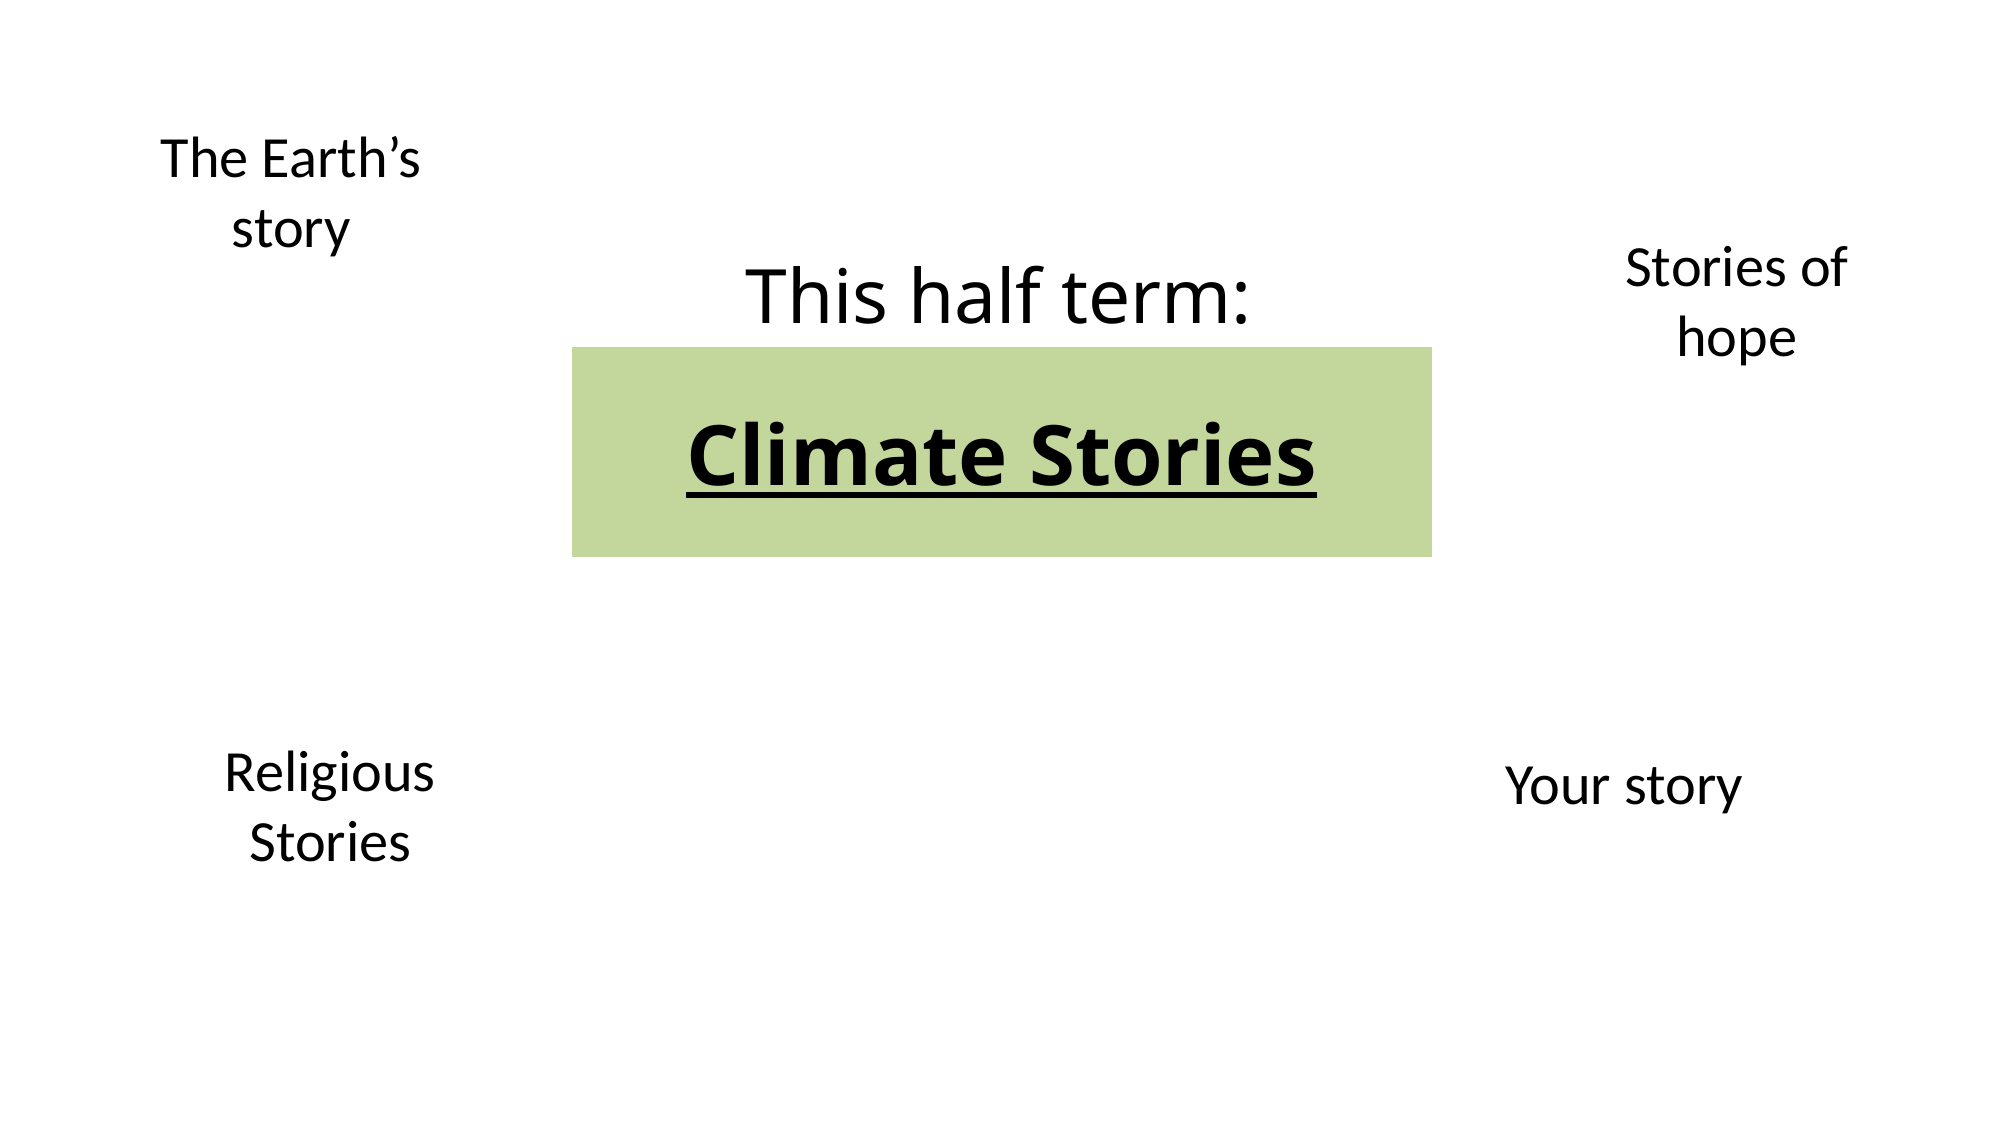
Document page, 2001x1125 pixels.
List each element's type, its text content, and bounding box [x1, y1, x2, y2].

text_box Religious Stories [174, 726, 486, 881]
text_box Stories of hope [1581, 220, 1893, 376]
text_box Climate Stories [571, 346, 1433, 558]
text_box The Earth’s story [136, 112, 447, 267]
title This half term: [136, 190, 1862, 408]
text_box Your story [1469, 738, 1780, 824]
